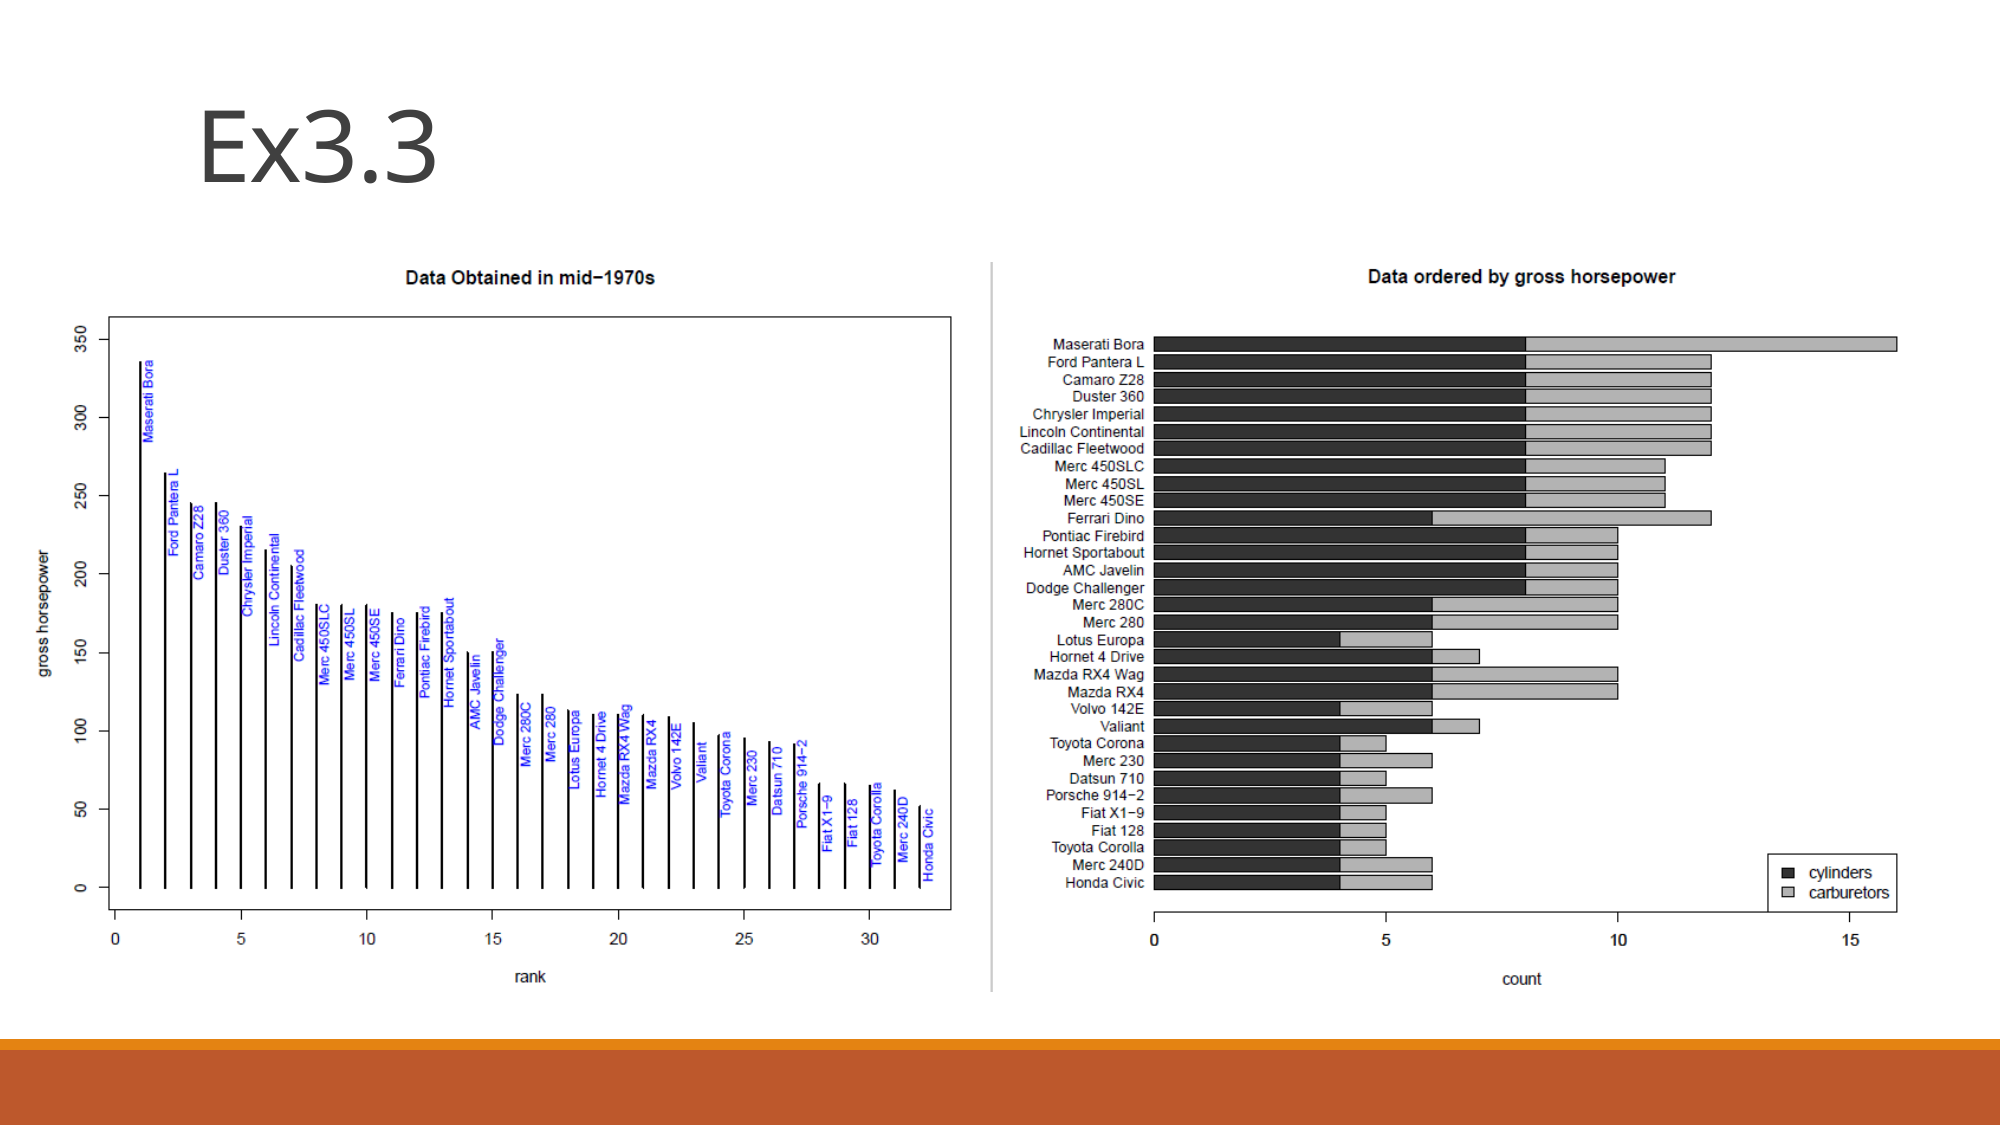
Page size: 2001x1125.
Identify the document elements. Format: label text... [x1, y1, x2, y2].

title Ex3.3 [180, 47, 1830, 211]
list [34, 262, 1934, 993]
